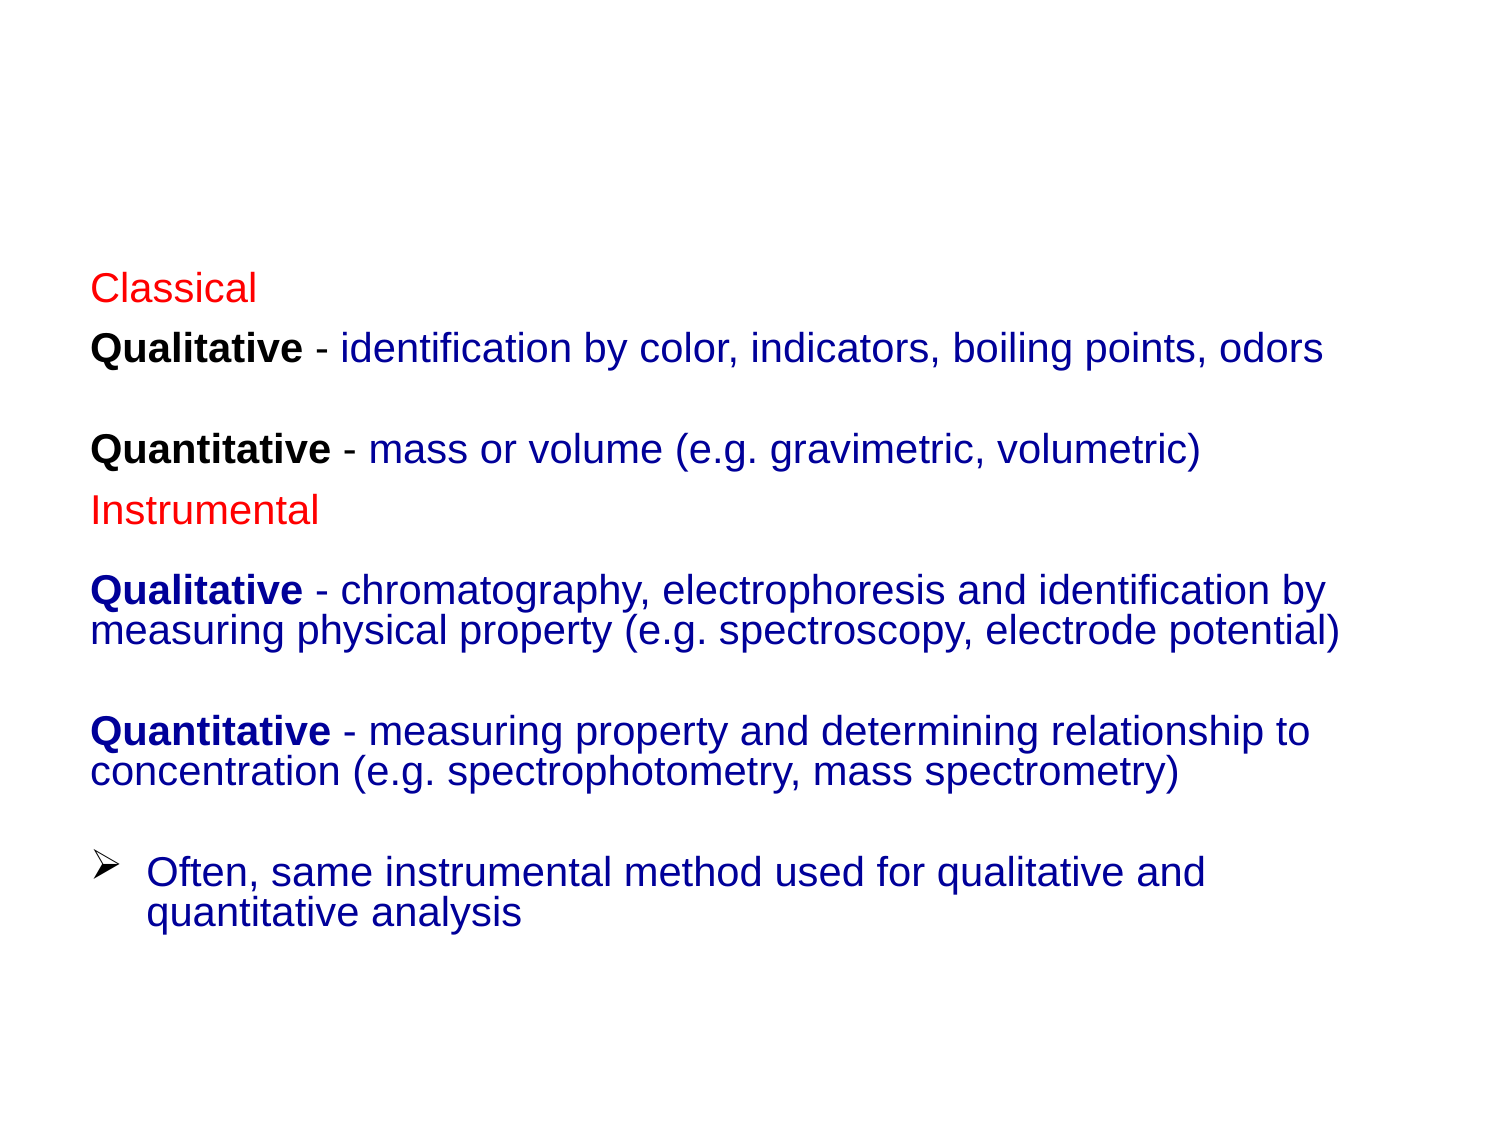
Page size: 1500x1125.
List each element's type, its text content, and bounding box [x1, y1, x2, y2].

list Classical Qualitative - identification by color, indicators, boiling points, odors Quantitative - mass or volume (e.g. gravimetric, volumetric) Instrumental Qualitative - chromatography, electrophoresis and identification by measuring physical property (e.g. spectroscopy, electrode potential) Quantitative - measuring property and determining relationship to concentration (e.g. spectrophotometry, mass spectrometry) Often, same instrumental method used for qualitative and quantitative analysis [75, 262, 1425, 1005]
